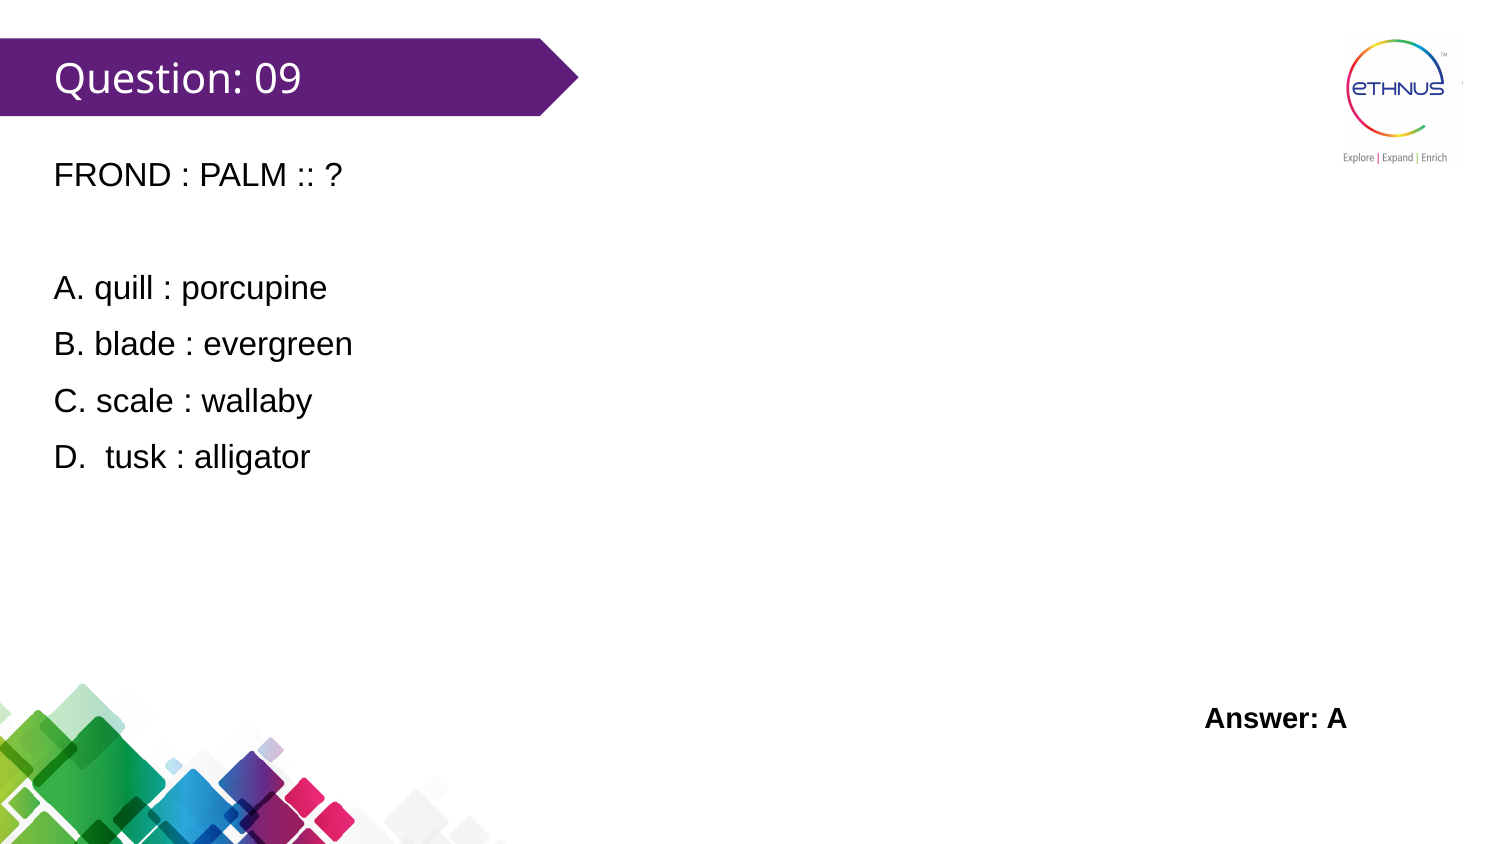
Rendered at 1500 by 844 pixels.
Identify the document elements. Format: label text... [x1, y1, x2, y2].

picture [0, 668, 732, 844]
text_box [0, 38, 53, 117]
text_box [518, 38, 579, 117]
text_box Question: 09 [53, 38, 518, 117]
text_box Answer: A [1189, 684, 1446, 763]
text_box FROND : PALM :: ? A. quill : porcupine B. blade : evergreen C. scale : wallaby D. tusk : alligator [53, 152, 1265, 669]
picture [1343, 38, 1463, 165]
